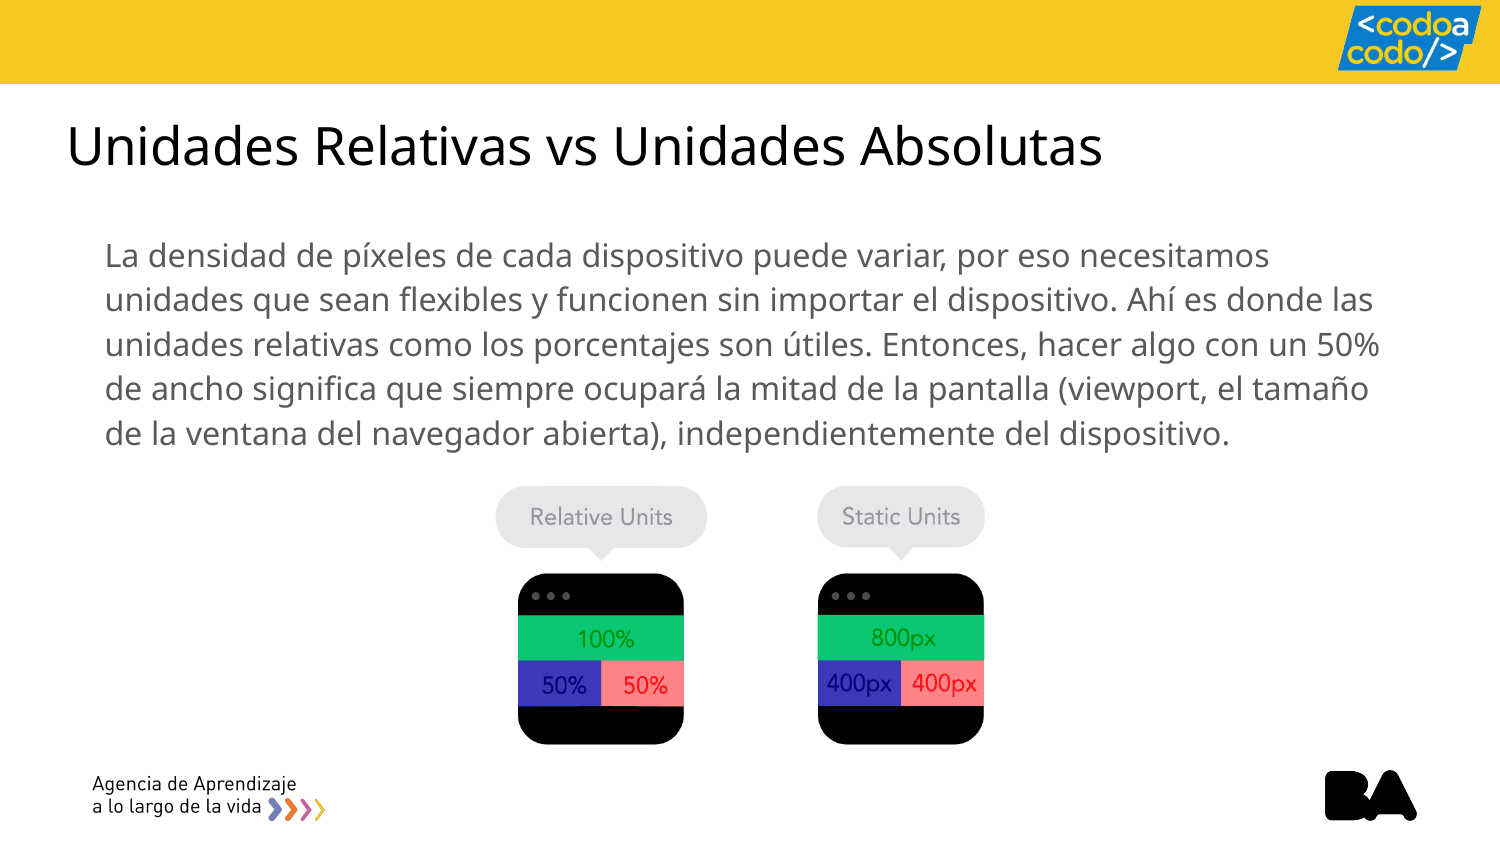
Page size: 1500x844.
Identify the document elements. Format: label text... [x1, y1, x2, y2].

picture [70, 759, 344, 835]
picture [1337, 5, 1482, 71]
list La densidad de píxeles de cada dispositivo puede variar, por eso necesitamos unidades que sean flexibles y funcionen sin importar el dispositivo. Ahí es donde las unidades relativas como los porcentajes son útiles. Entonces, hacer algo con un 50% de ancho significa que siempre ocupará la mitad de la pantalla (viewport, el tamaño de la ventana del navegador abierta), independientemente del dispositivo. [70, 214, 1430, 759]
picture [393, 482, 1107, 750]
picture [1325, 770, 1417, 821]
title Unidades Relativas vs Unidades Absolutas [51, 98, 1446, 192]
